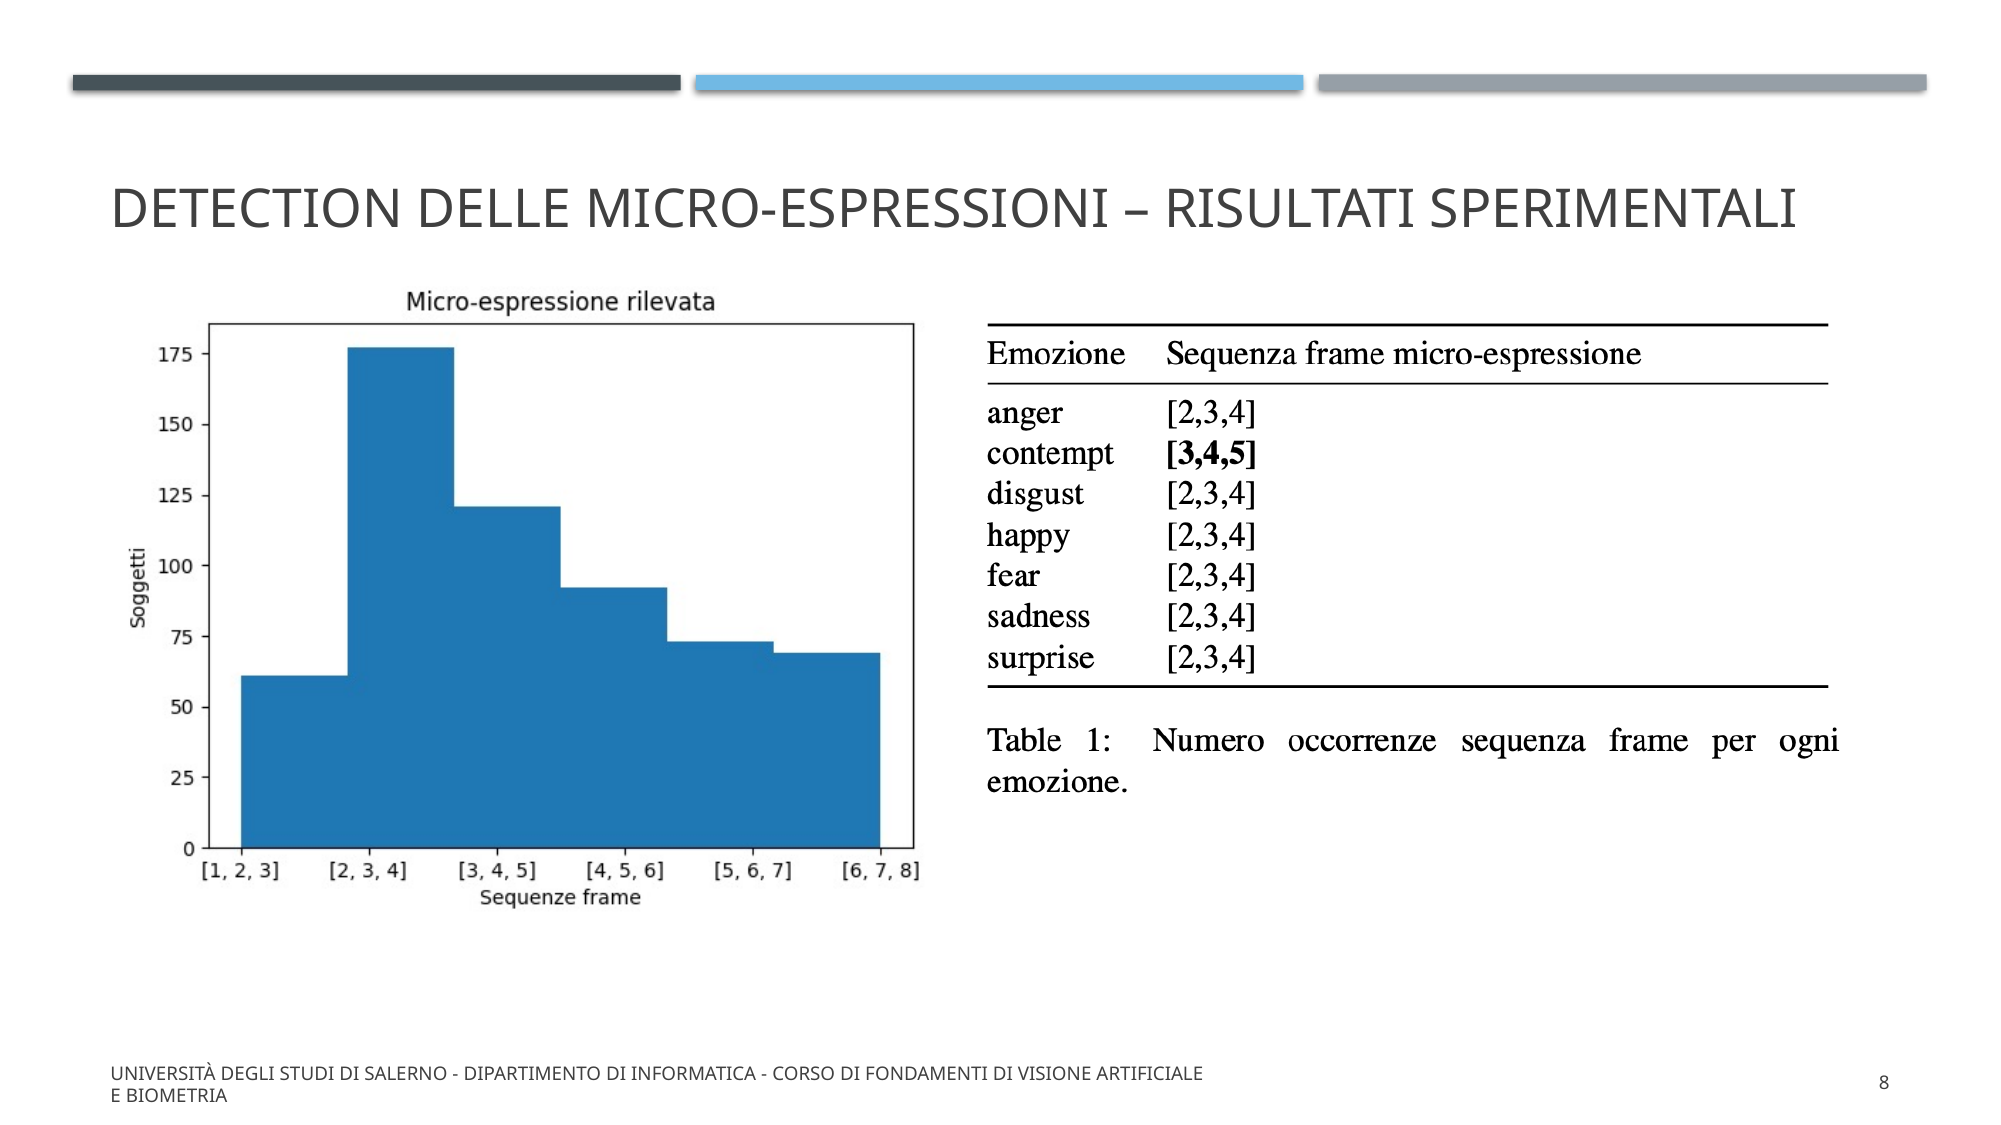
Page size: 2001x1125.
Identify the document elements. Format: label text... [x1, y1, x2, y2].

footer Università degli Studi di Salerno - Dipartimento di informatica - Corso di Fondamenti di visione artificiale e biometria [95, 1053, 1230, 1114]
picture [94, 241, 1861, 924]
title Detection delle micro-espressioni – Risultati sperimentali [95, 115, 1905, 311]
slide_number 8 [1732, 1053, 1905, 1114]
